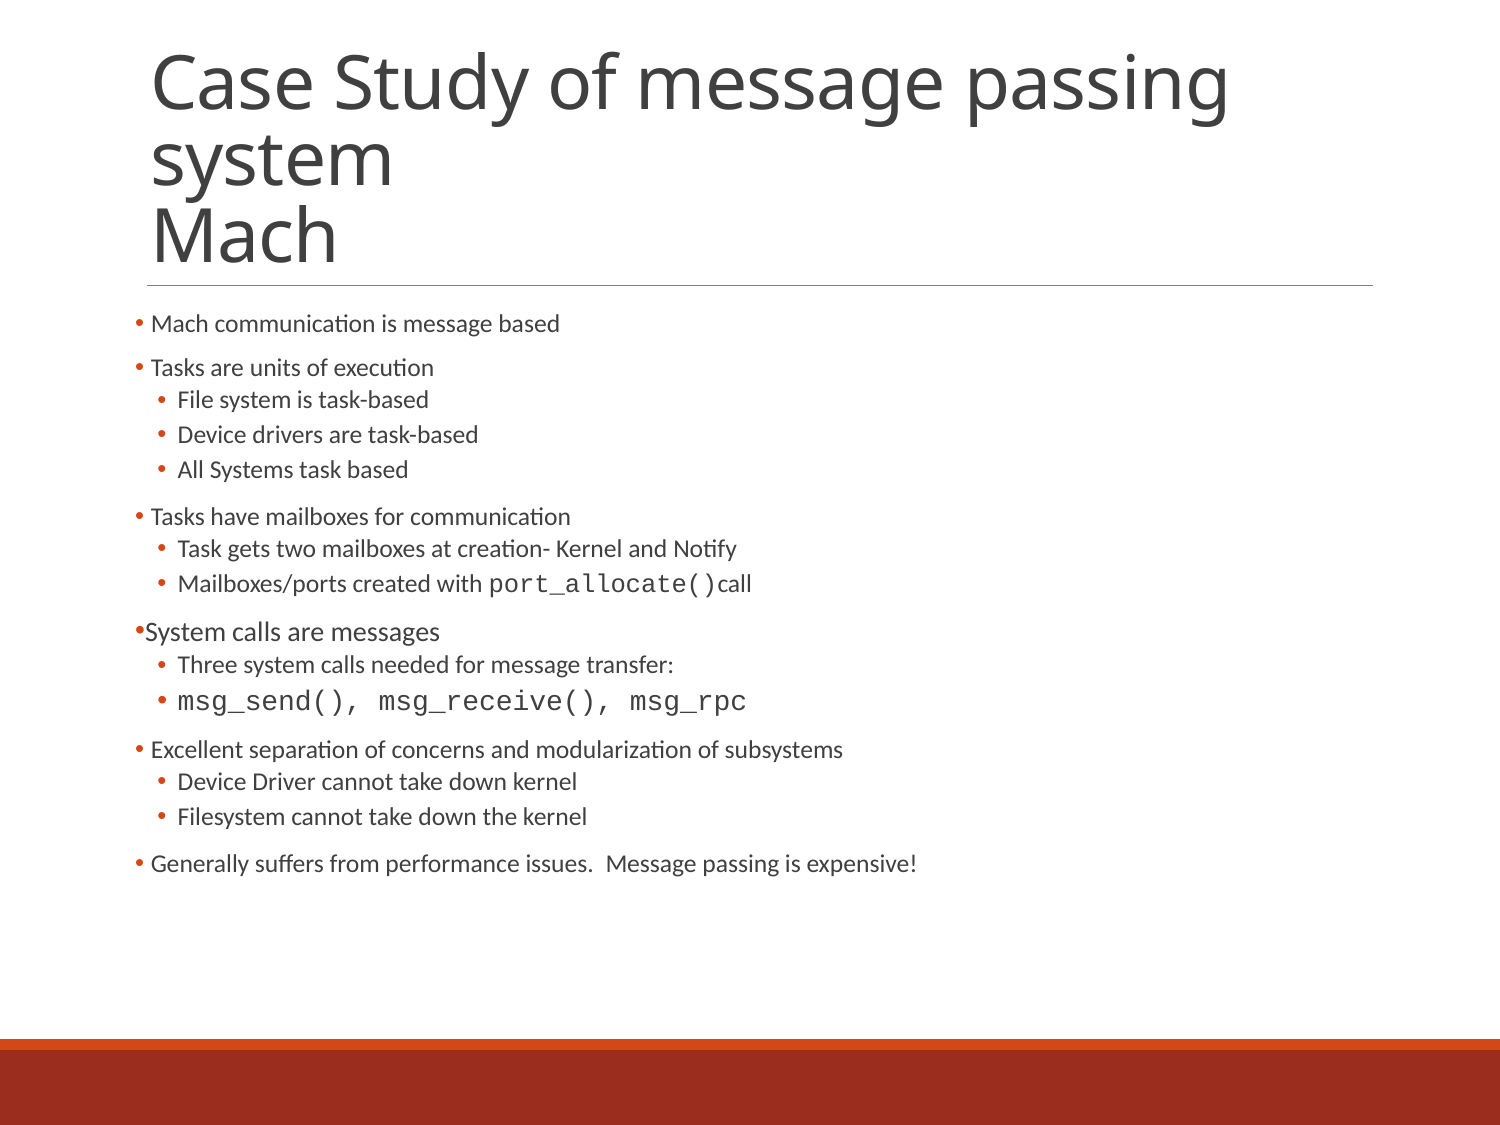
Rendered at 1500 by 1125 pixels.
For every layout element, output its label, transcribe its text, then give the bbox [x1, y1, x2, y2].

title Case Study of message passing system Mach [135, 47, 1373, 285]
list Mach communication is message based Tasks are units of execution File system is task-based Device drivers are task-based All Systems task based Tasks have mailboxes for communication Task gets two mailboxes at creation- Kernel and Notify Mailboxes/ports created with port_allocate()call System calls are messages Three system calls needed for message transfer: msg_send(), msg_receive(), msg_rpc Excellent separation of concerns and modularization of subsystems Device Driver cannot take down kernel Filesystem cannot take down the kernel Generally suffers from performance issues. Message passing is expensive! [135, 302, 1373, 963]
